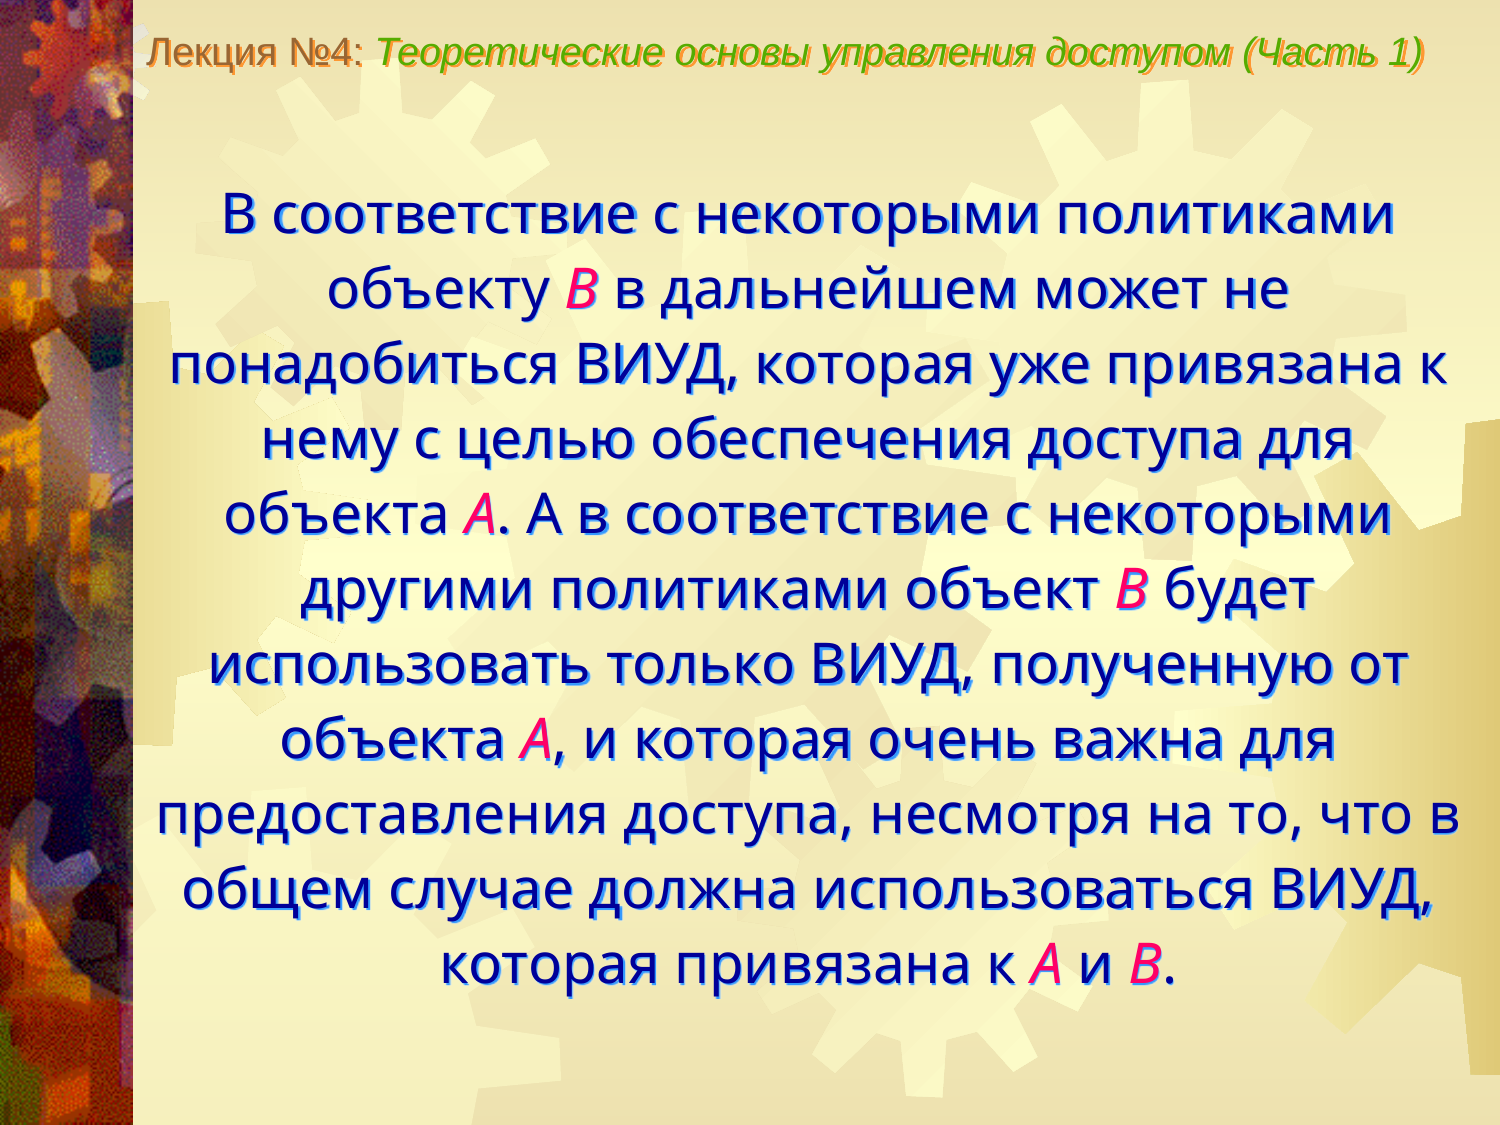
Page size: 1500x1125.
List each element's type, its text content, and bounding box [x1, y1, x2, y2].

picture [0, 0, 133, 1125]
text_box Лекция №4: Теоретические основы управления доступом (Часть 1) [123, 31, 1500, 74]
text_box В соответствие с некоторыми политиками объекту B в дальнейшем может не понадобиться ВИУД, которая уже привязана к нему с целью обеспечения доступа для объекта А. А в соответствие с некоторыми другими политиками объект В будет использовать только ВИУД, полученную от объекта А, и которая очень важна для предоставления доступа, несмотря на то, что в общем случае должна использоваться ВИУД, которая привязана к А и В. [152, 169, 1465, 995]
